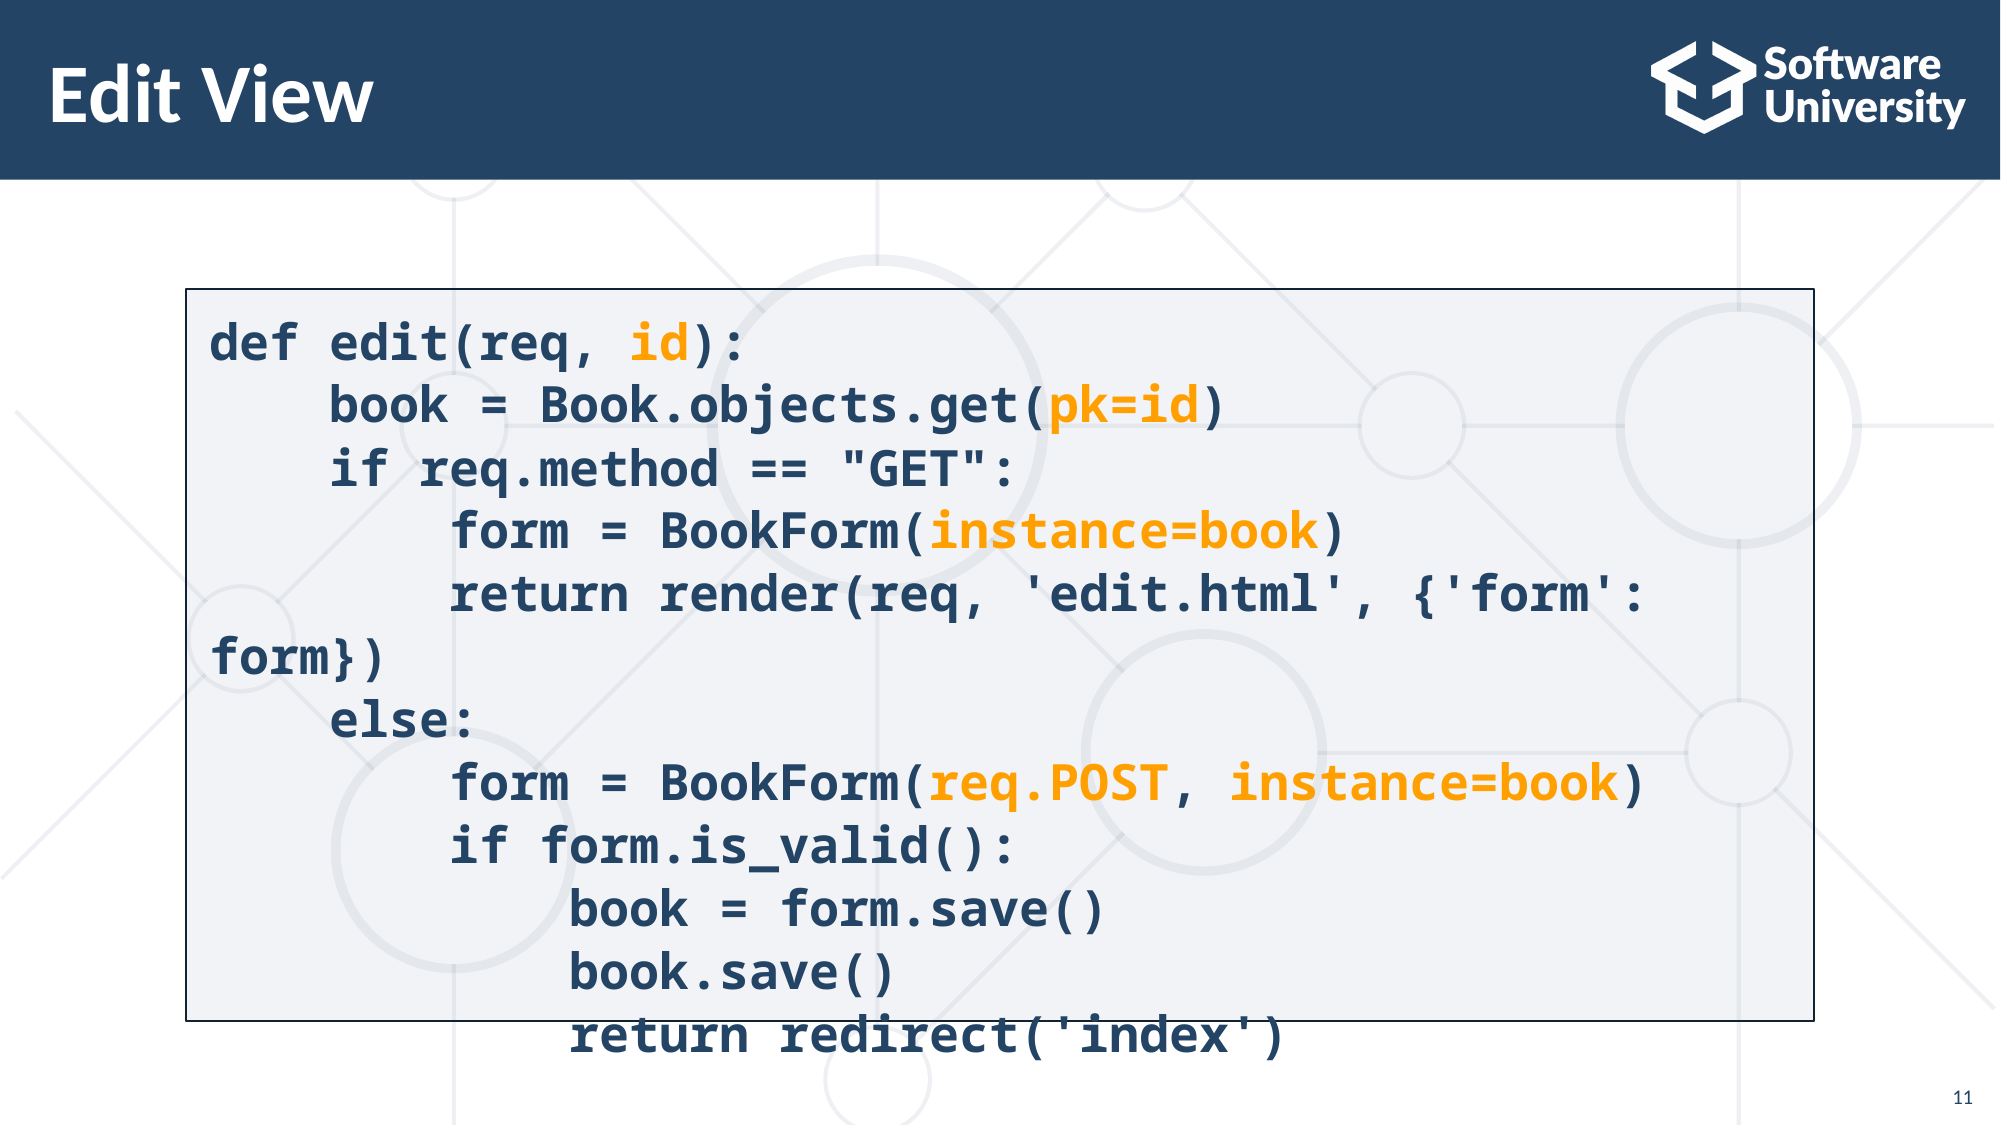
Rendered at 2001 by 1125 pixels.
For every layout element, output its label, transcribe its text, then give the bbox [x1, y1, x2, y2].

slide_number 11 [1927, 1067, 1989, 1117]
picture [1651, 41, 1966, 134]
list def edit(req, id): book = Book.objects.get(pk=id) if req.method == "GET": form = BookForm(instance=book) return render(req, 'edit.html', {'form': form}) else: form = BookForm(req.POST, instance=book) if form.is_valid(): book = form.save() book.save() return redirect('index') [185, 288, 1815, 1022]
title Edit View [31, 16, 1625, 162]
